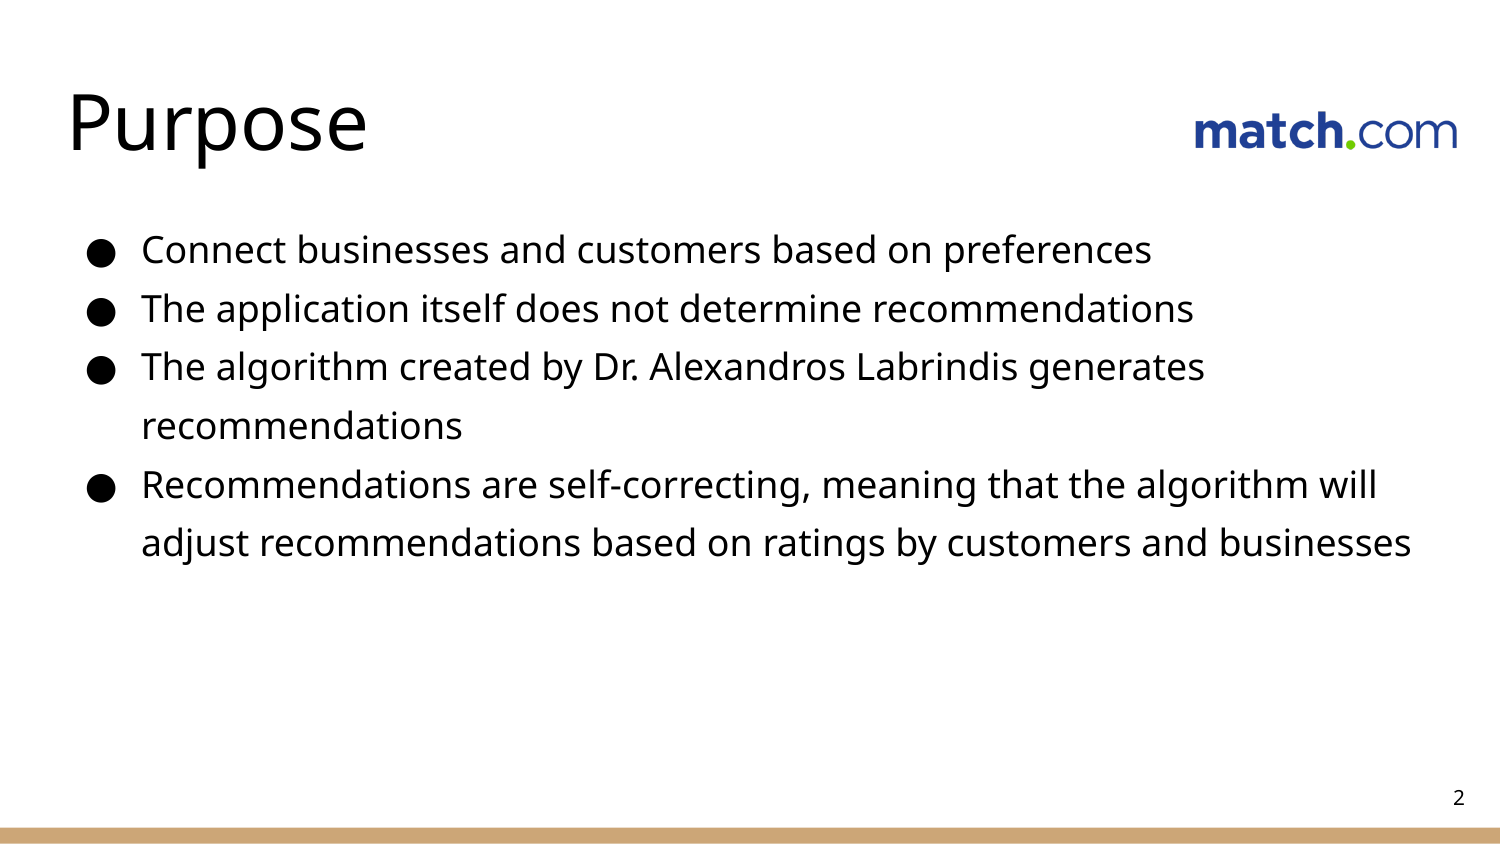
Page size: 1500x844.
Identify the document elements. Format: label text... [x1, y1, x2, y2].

slide_number 2 [1389, 764, 1480, 830]
picture [1152, 0, 1500, 261]
list Connect businesses and customers based on preferences The application itself does not determine recommendations The algorithm created by Dr. Alexandros Labrindis generates recommendations Recommendations are self-correcting, meaning that the algorithm will adjust recommendations based on ratings by customers and businesses [51, 200, 1449, 752]
title Purpose [51, 51, 1147, 189]
